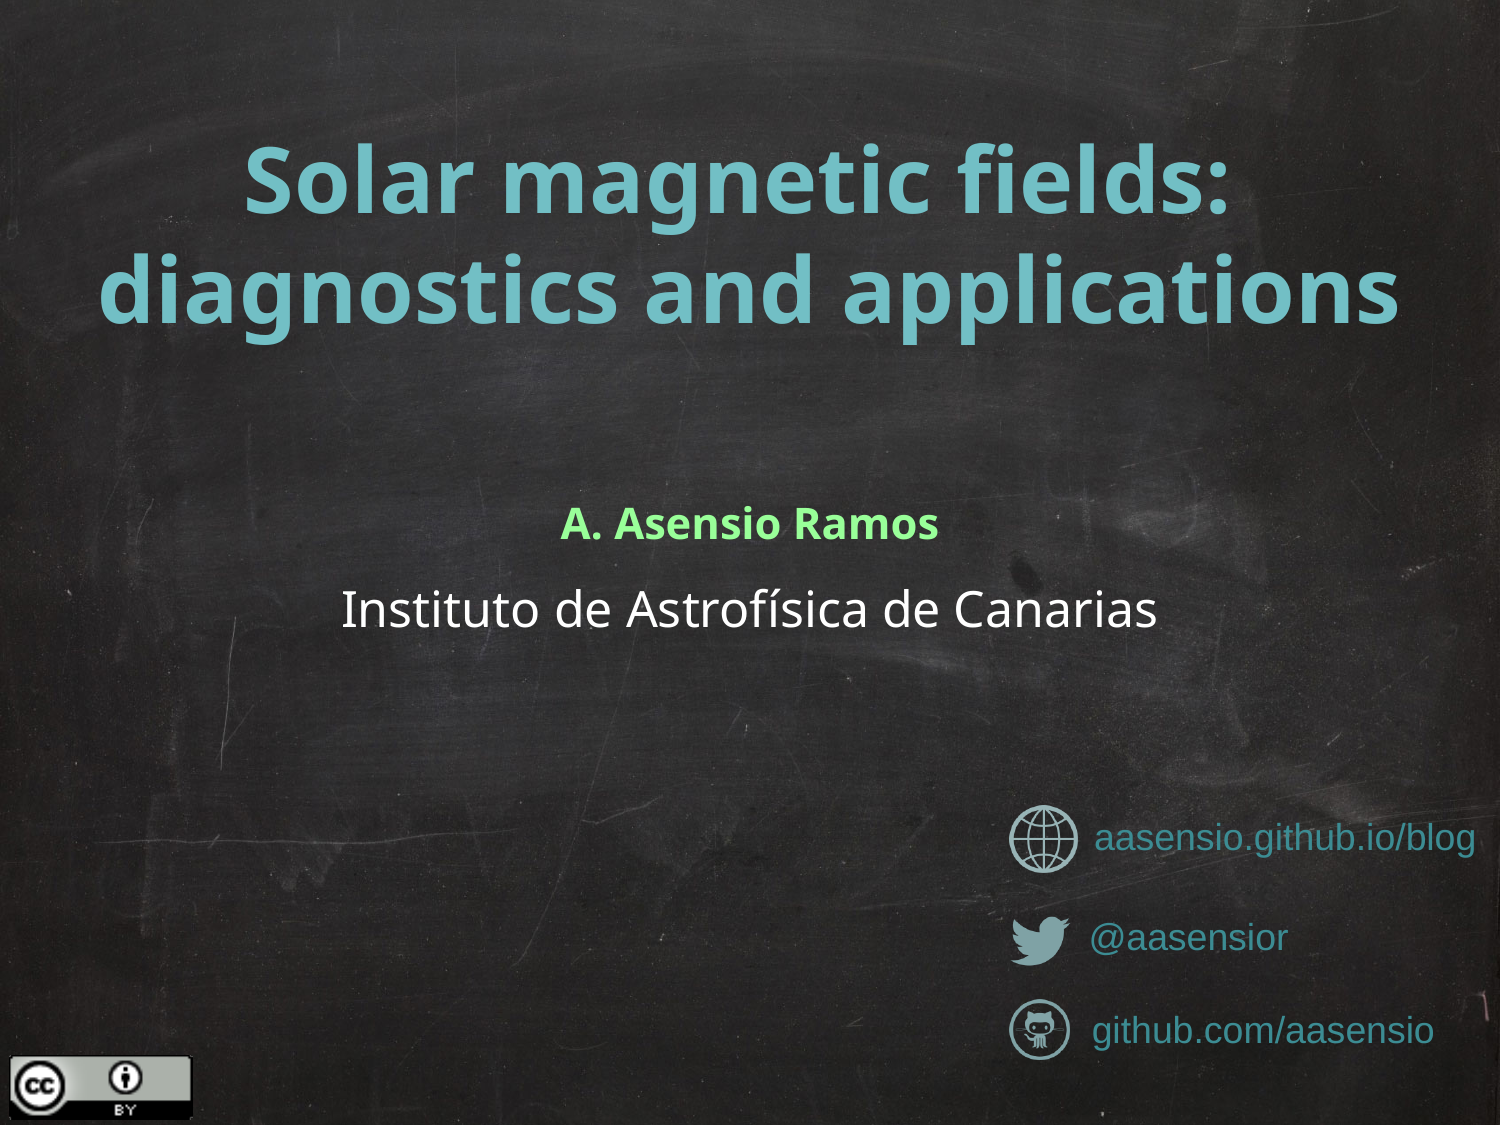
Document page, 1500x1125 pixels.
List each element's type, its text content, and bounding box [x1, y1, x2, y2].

text_box @aasensior [1091, 905, 1304, 965]
text_box A. Asensio Ramos Instituto de Astrofísica de Canarias [292, 479, 1208, 645]
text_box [1009, 998, 1458, 1060]
text_box Solar magnetic fields: diagnostics and applications [84, 115, 1416, 349]
picture [0, 0, 1500, 1125]
text_box aasensio.github.io/blog [1081, 805, 1492, 866]
